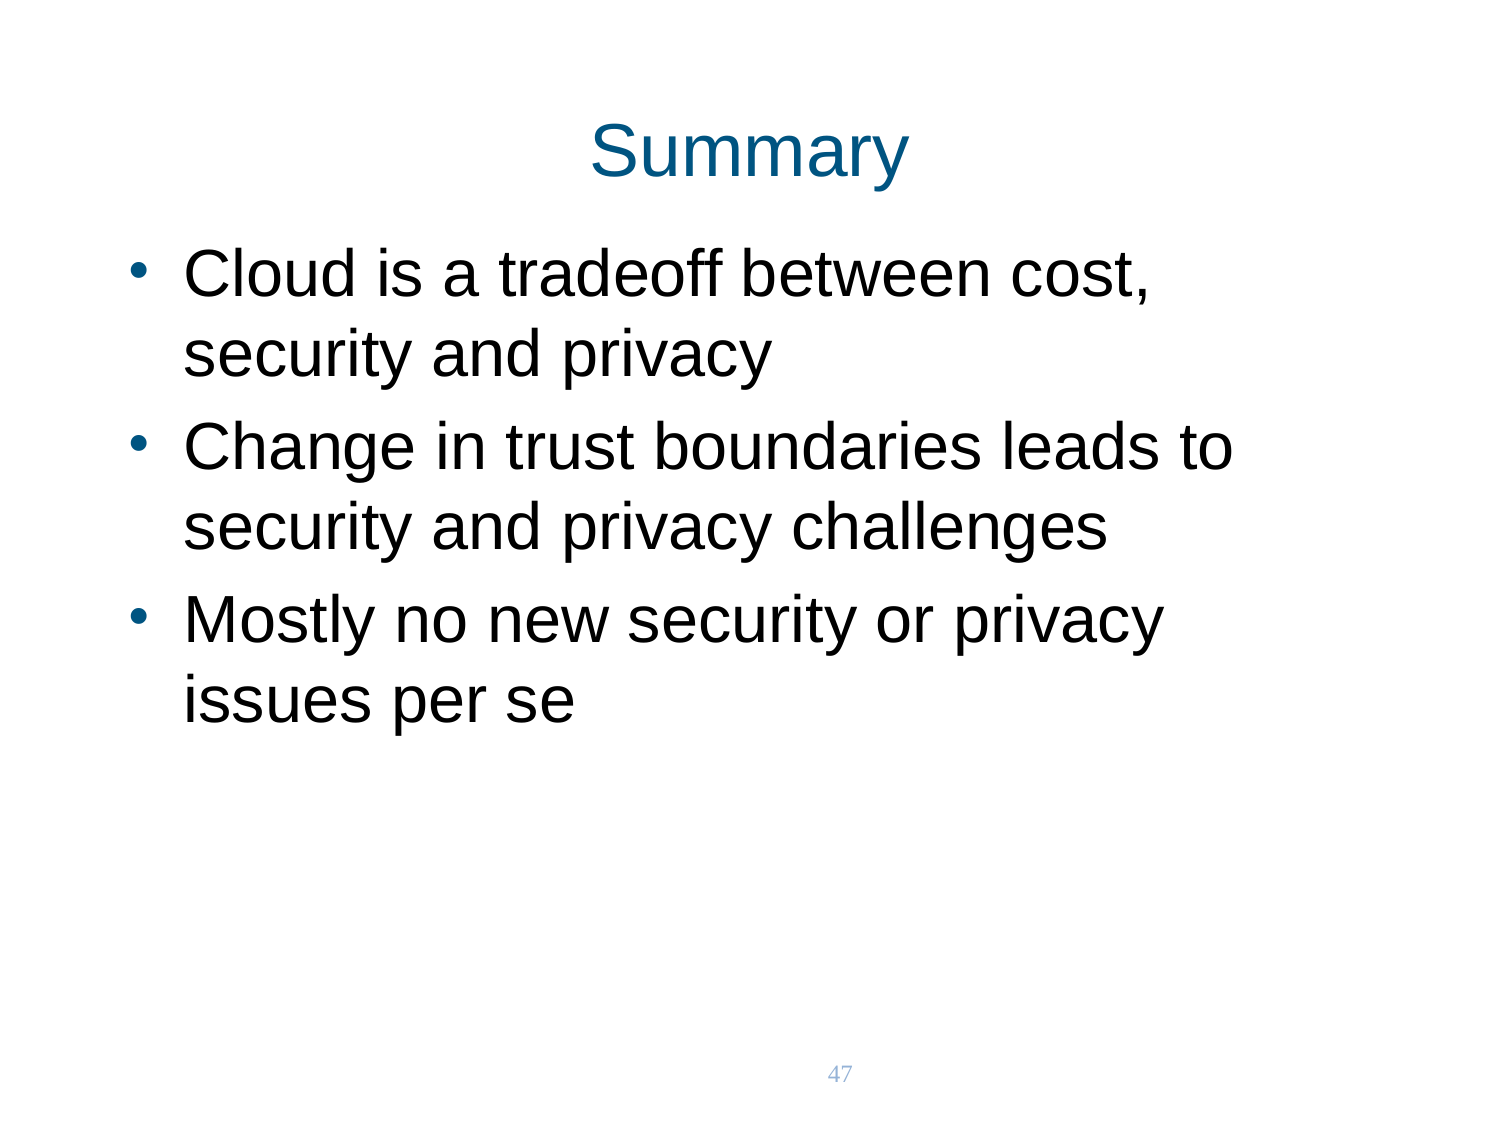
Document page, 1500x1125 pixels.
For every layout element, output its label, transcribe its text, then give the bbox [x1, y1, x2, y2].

list Cloud is a tradeoff between cost, security and privacy Change in trust boundaries leads to security and privacy challenges Mostly no new security or privacy issues per se [112, 222, 1388, 953]
title Summary [112, 77, 1388, 216]
